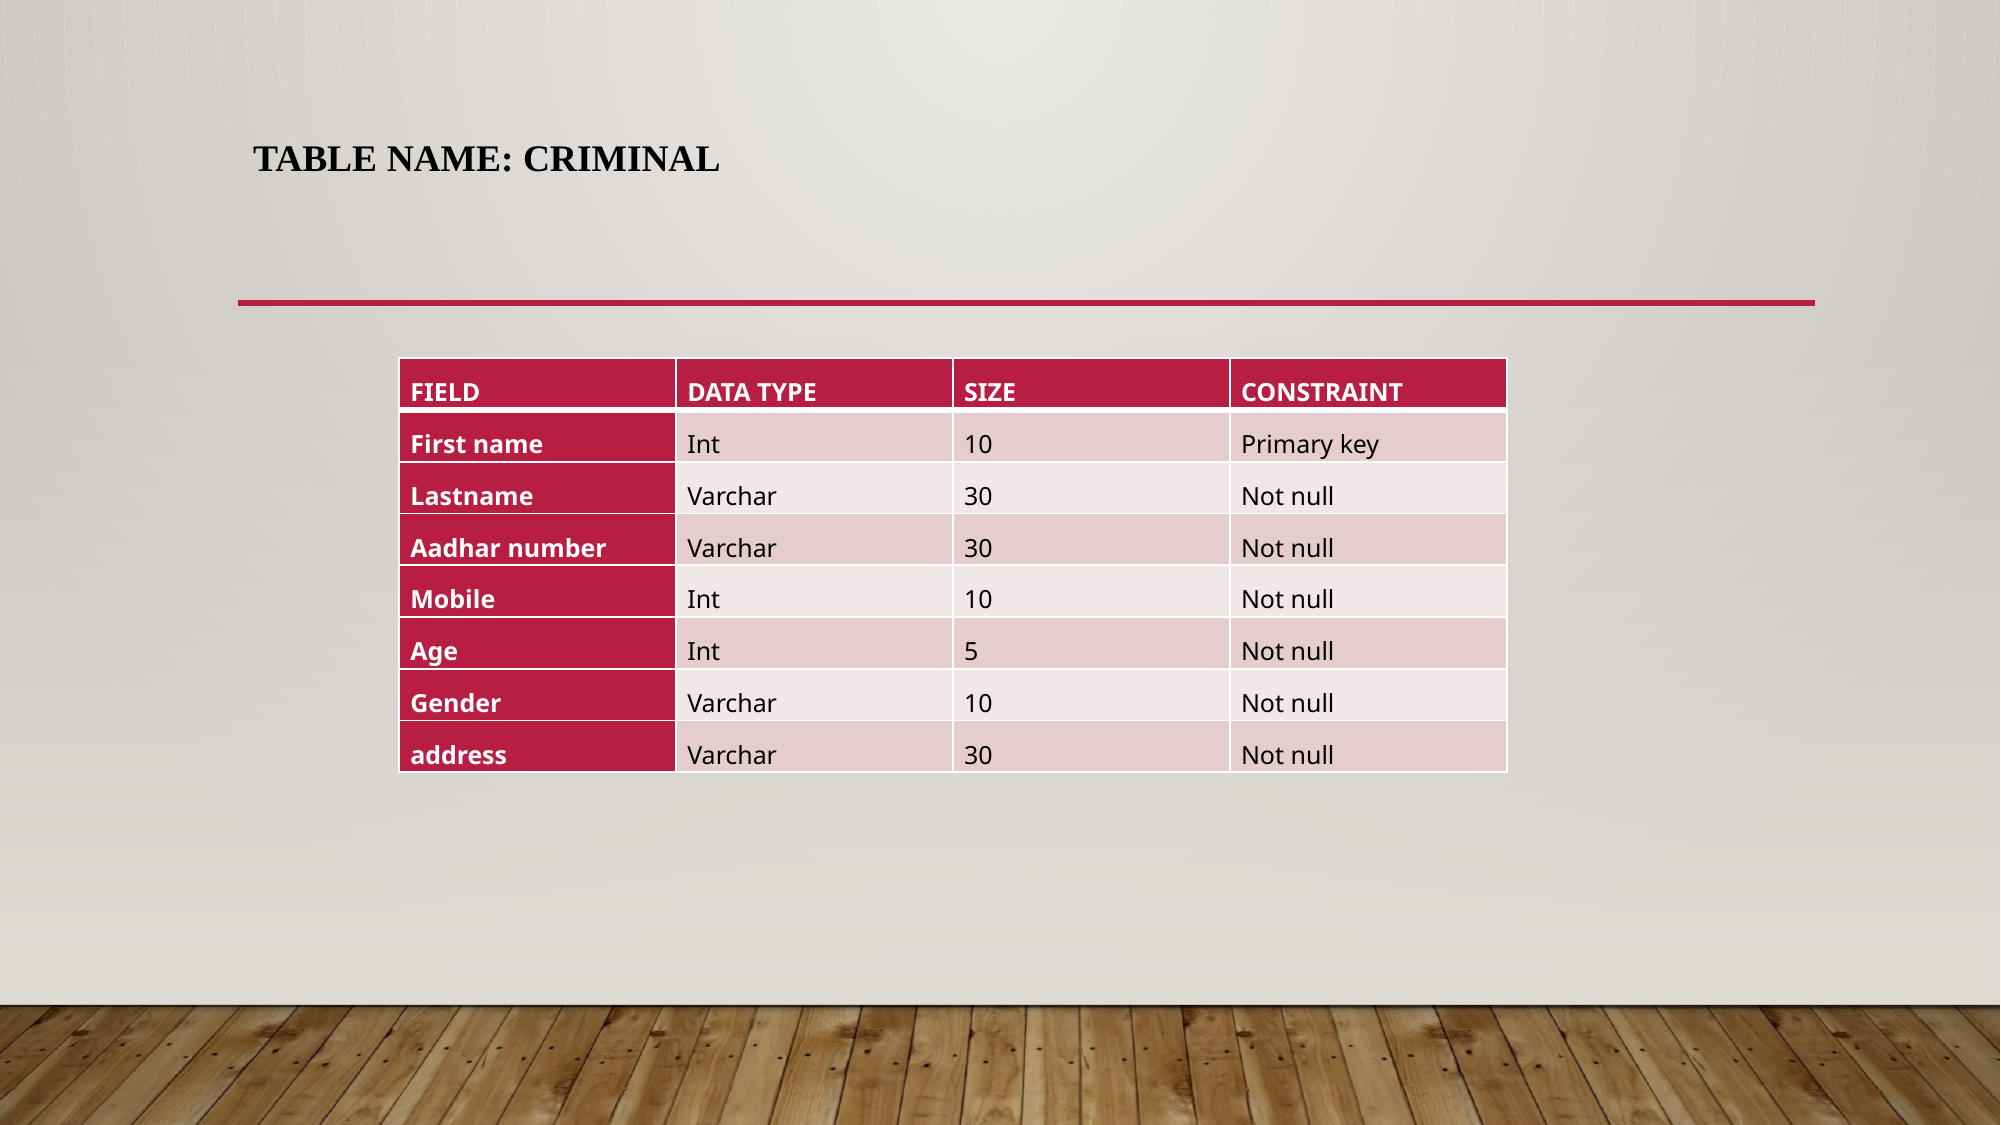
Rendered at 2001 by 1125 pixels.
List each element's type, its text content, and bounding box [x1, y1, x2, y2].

title TABLE NAME: CRIMINAL [238, 131, 1814, 305]
table_cell Primary key [1231, 413, 1506, 461]
table_cell 30 [954, 514, 1229, 564]
table_cell Varchar [677, 670, 952, 720]
table_cell 10 [954, 566, 1229, 616]
table_cell Varchar [677, 463, 952, 513]
table_cell Not null [1231, 618, 1506, 668]
table_cell Int [677, 618, 952, 668]
table_cell Varchar [677, 721, 952, 771]
table_cell Not null [1231, 566, 1506, 616]
table_cell Int [677, 566, 952, 616]
table_cell Lastname [400, 463, 675, 513]
table_header SIZE [954, 359, 1229, 407]
table_cell Mobile [400, 566, 675, 616]
table_cell 10 [954, 413, 1229, 461]
table_cell Varchar [677, 514, 952, 564]
table_header CONSTRAINT [1231, 359, 1506, 407]
table_cell 5 [954, 618, 1229, 668]
table_cell Not null [1231, 670, 1506, 720]
table_cell Not null [1231, 463, 1506, 513]
table_cell Age [400, 618, 675, 668]
table_cell First name [400, 413, 675, 461]
table_header DATA TYPE [677, 359, 952, 407]
table_cell Gender [400, 670, 675, 720]
table_cell Not null [1231, 721, 1506, 771]
picture [0, 1005, 2000, 1125]
table_header FIELD [400, 359, 675, 407]
table_cell Int [677, 413, 952, 461]
table_cell 10 [954, 670, 1229, 720]
table_cell 30 [954, 721, 1229, 771]
table_cell 30 [954, 463, 1229, 513]
table_cell Aadhar number [400, 514, 675, 564]
table_cell address [400, 721, 675, 771]
table_cell Not null [1231, 514, 1506, 564]
